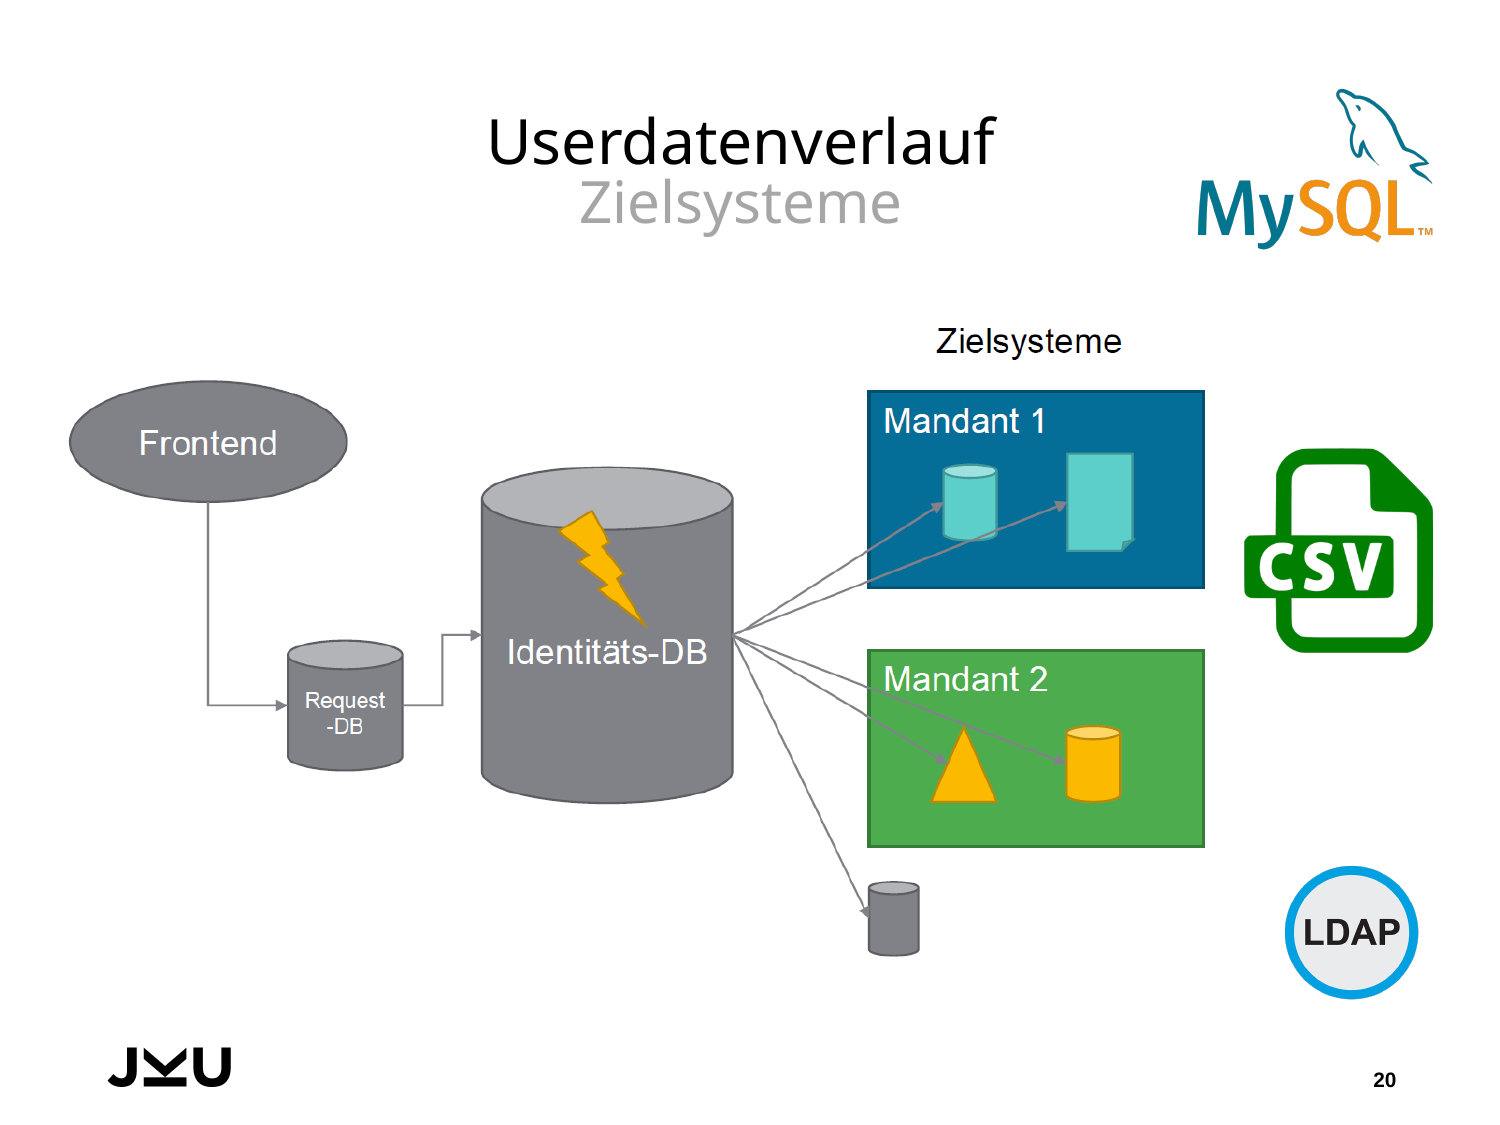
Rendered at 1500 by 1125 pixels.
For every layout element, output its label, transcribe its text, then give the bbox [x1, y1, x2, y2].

picture [98, 1037, 249, 1100]
picture [1192, 84, 1437, 254]
slide_number 20 [1326, 1049, 1412, 1110]
picture [1265, 847, 1437, 1019]
title Userdatenverlauf Zielsysteme [90, 107, 1187, 231]
picture [45, 275, 1442, 986]
